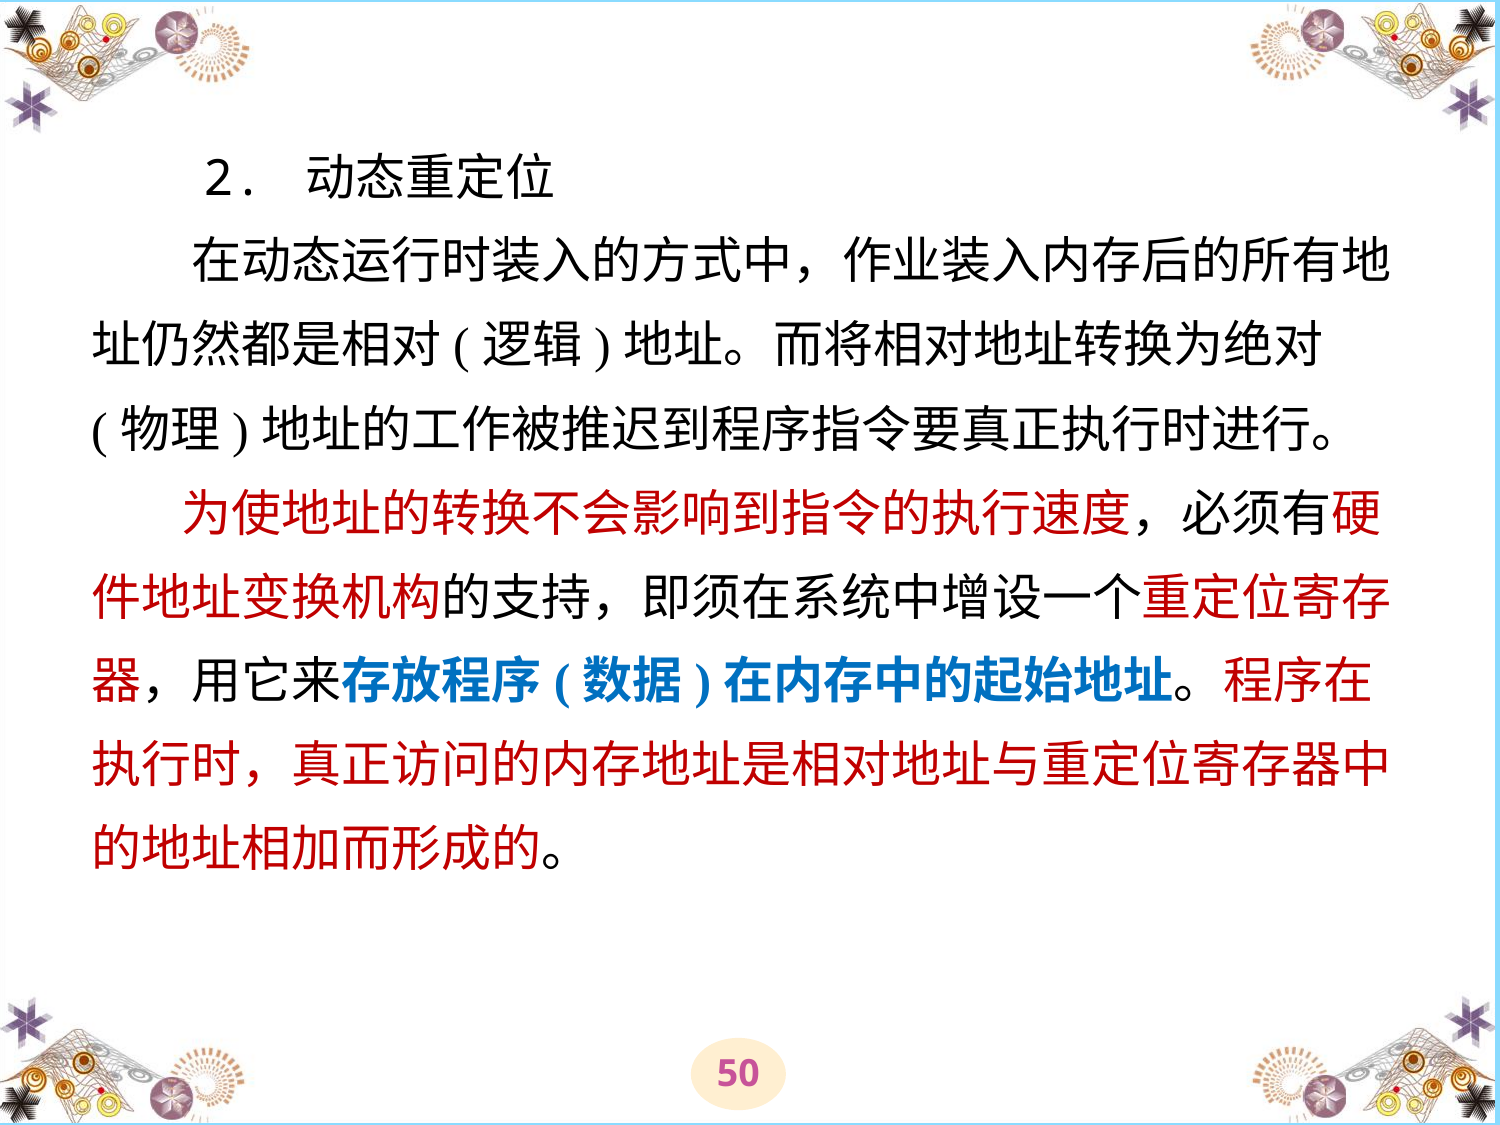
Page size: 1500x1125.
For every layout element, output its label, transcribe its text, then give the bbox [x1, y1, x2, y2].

picture [0, 2, 1495, 1123]
title 2. 动态重定位 在动态运行时装入的方式中，作业装入内存后的所有地址仍然都是相对(逻辑)地址。而将相对地址转换为绝对(物理)地址的工作被推迟到程序指令要真正执行时进行。 为使地址的转换不会影响到指令的执行速度，必须有硬件地址变换机构的支持，即须在系统中增设一个重定位寄存器，用它来存放程序(数据)在内存中的起始地址。程序在执行时，真正访问的内存地址是相对地址与重定位寄存器中的地址相加而形成的。 [76, 113, 1424, 1024]
